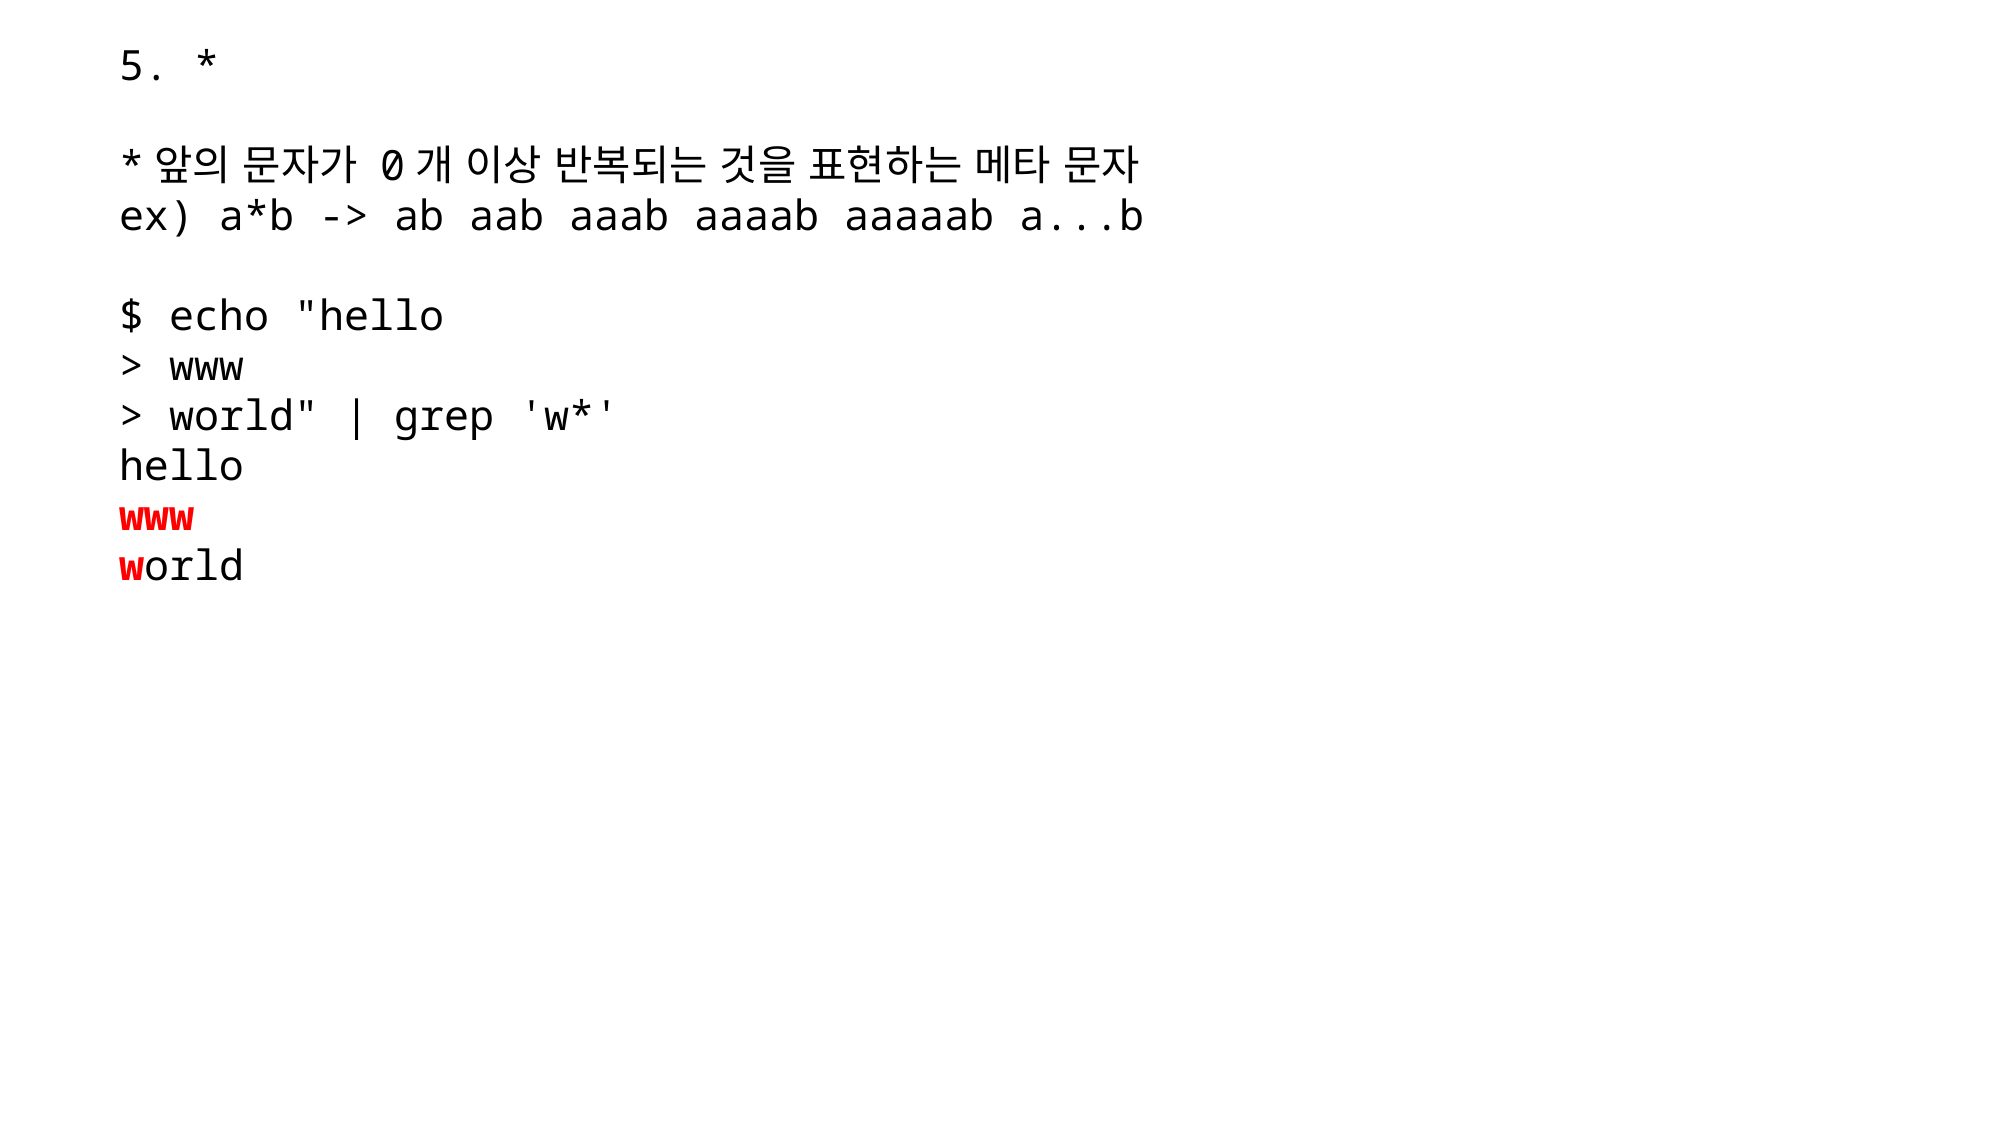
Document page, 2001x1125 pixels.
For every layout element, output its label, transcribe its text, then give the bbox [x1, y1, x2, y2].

text_box 5. * *앞의 문자가 0개 이상 반복되는 것을 표현하는 메타 문자 ex) a*b -> ab aab aaab aaaab aaaaab a...b $ echo "hello > www > world" | grep 'w*' hello www world [104, 31, 1160, 597]
